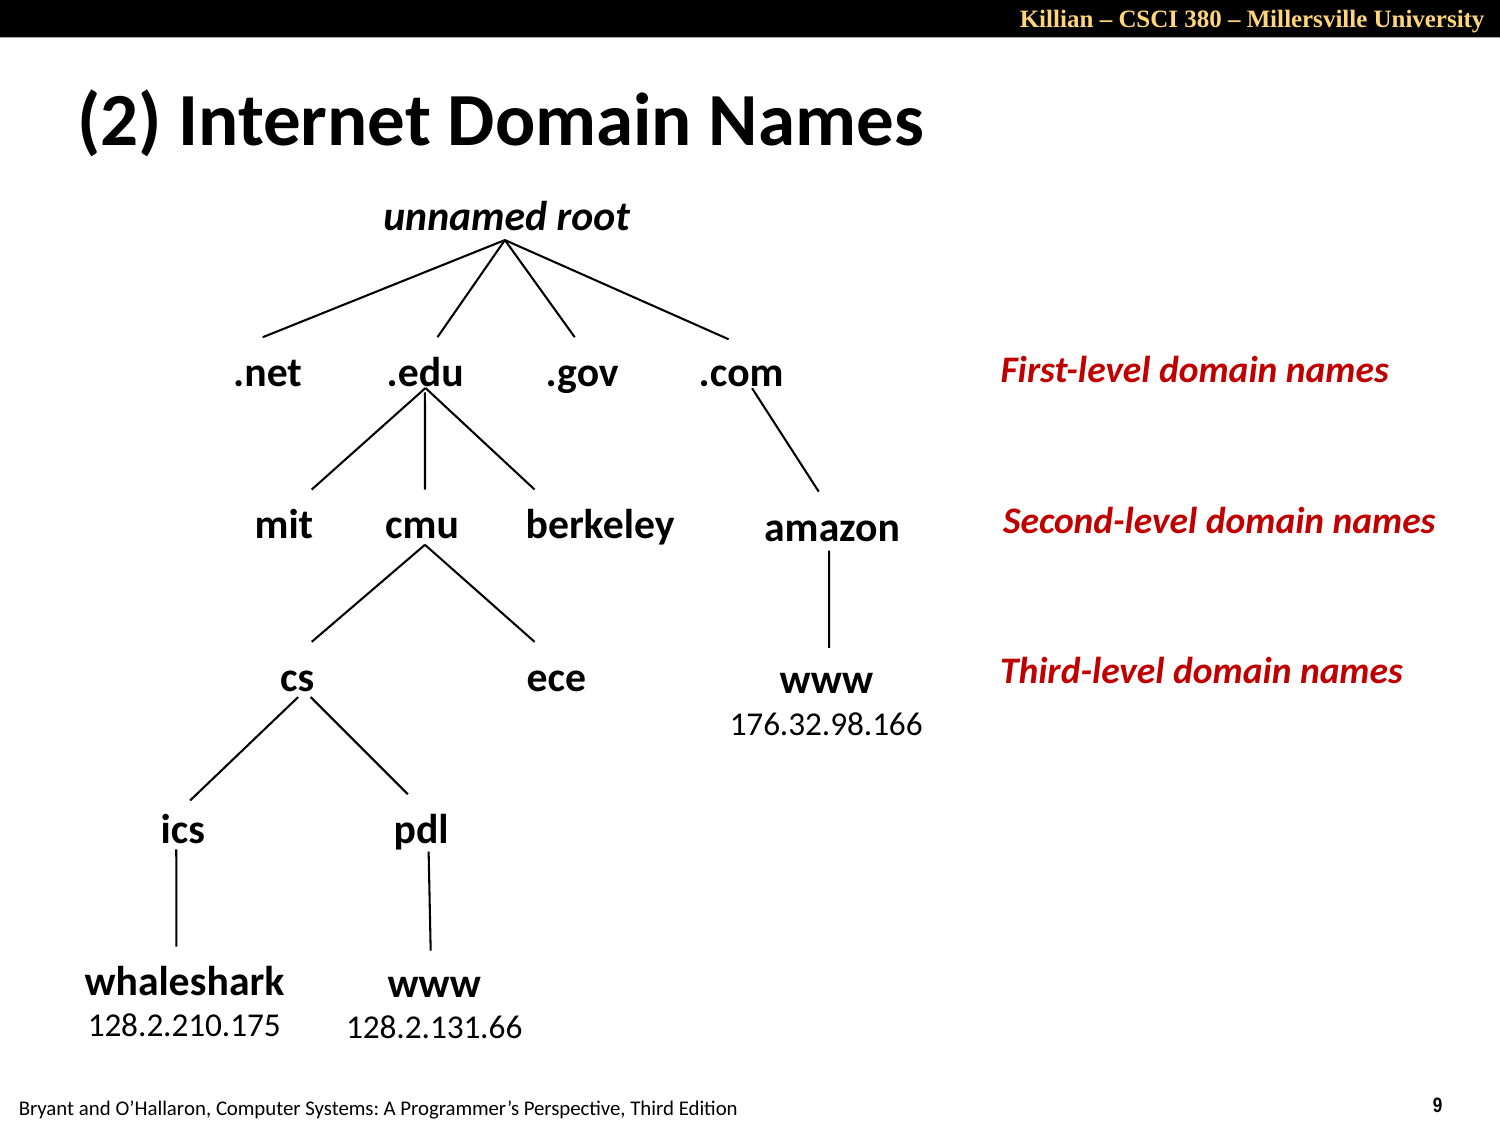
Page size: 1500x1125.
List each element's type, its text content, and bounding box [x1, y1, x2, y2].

text_box ics [126, 794, 240, 860]
text_box Third-level domain names [985, 638, 1419, 699]
text_box .com [683, 337, 799, 403]
text_box .net [217, 337, 318, 403]
text_box .gov [530, 337, 634, 403]
text_box whaleshark 128.2.210.175 [69, 945, 300, 1051]
text_box amazon [748, 491, 916, 557]
text_box www 176.32.98.166 [714, 644, 938, 750]
text_box Second-level domain names [988, 488, 1452, 549]
text_box cs [265, 642, 330, 708]
text_box mit [239, 489, 329, 555]
text_box .edu [371, 337, 479, 403]
title (2) Internet Domain Names [62, 68, 1225, 163]
text_box First-level domain names [985, 337, 1405, 398]
text_box pdl [378, 794, 464, 860]
text_box unnamed root [368, 181, 646, 247]
text_box ece [511, 642, 602, 708]
text_box cmu [370, 489, 475, 555]
text_box berkeley [510, 489, 690, 555]
text_box www 128.2.131.66 [331, 947, 538, 1053]
